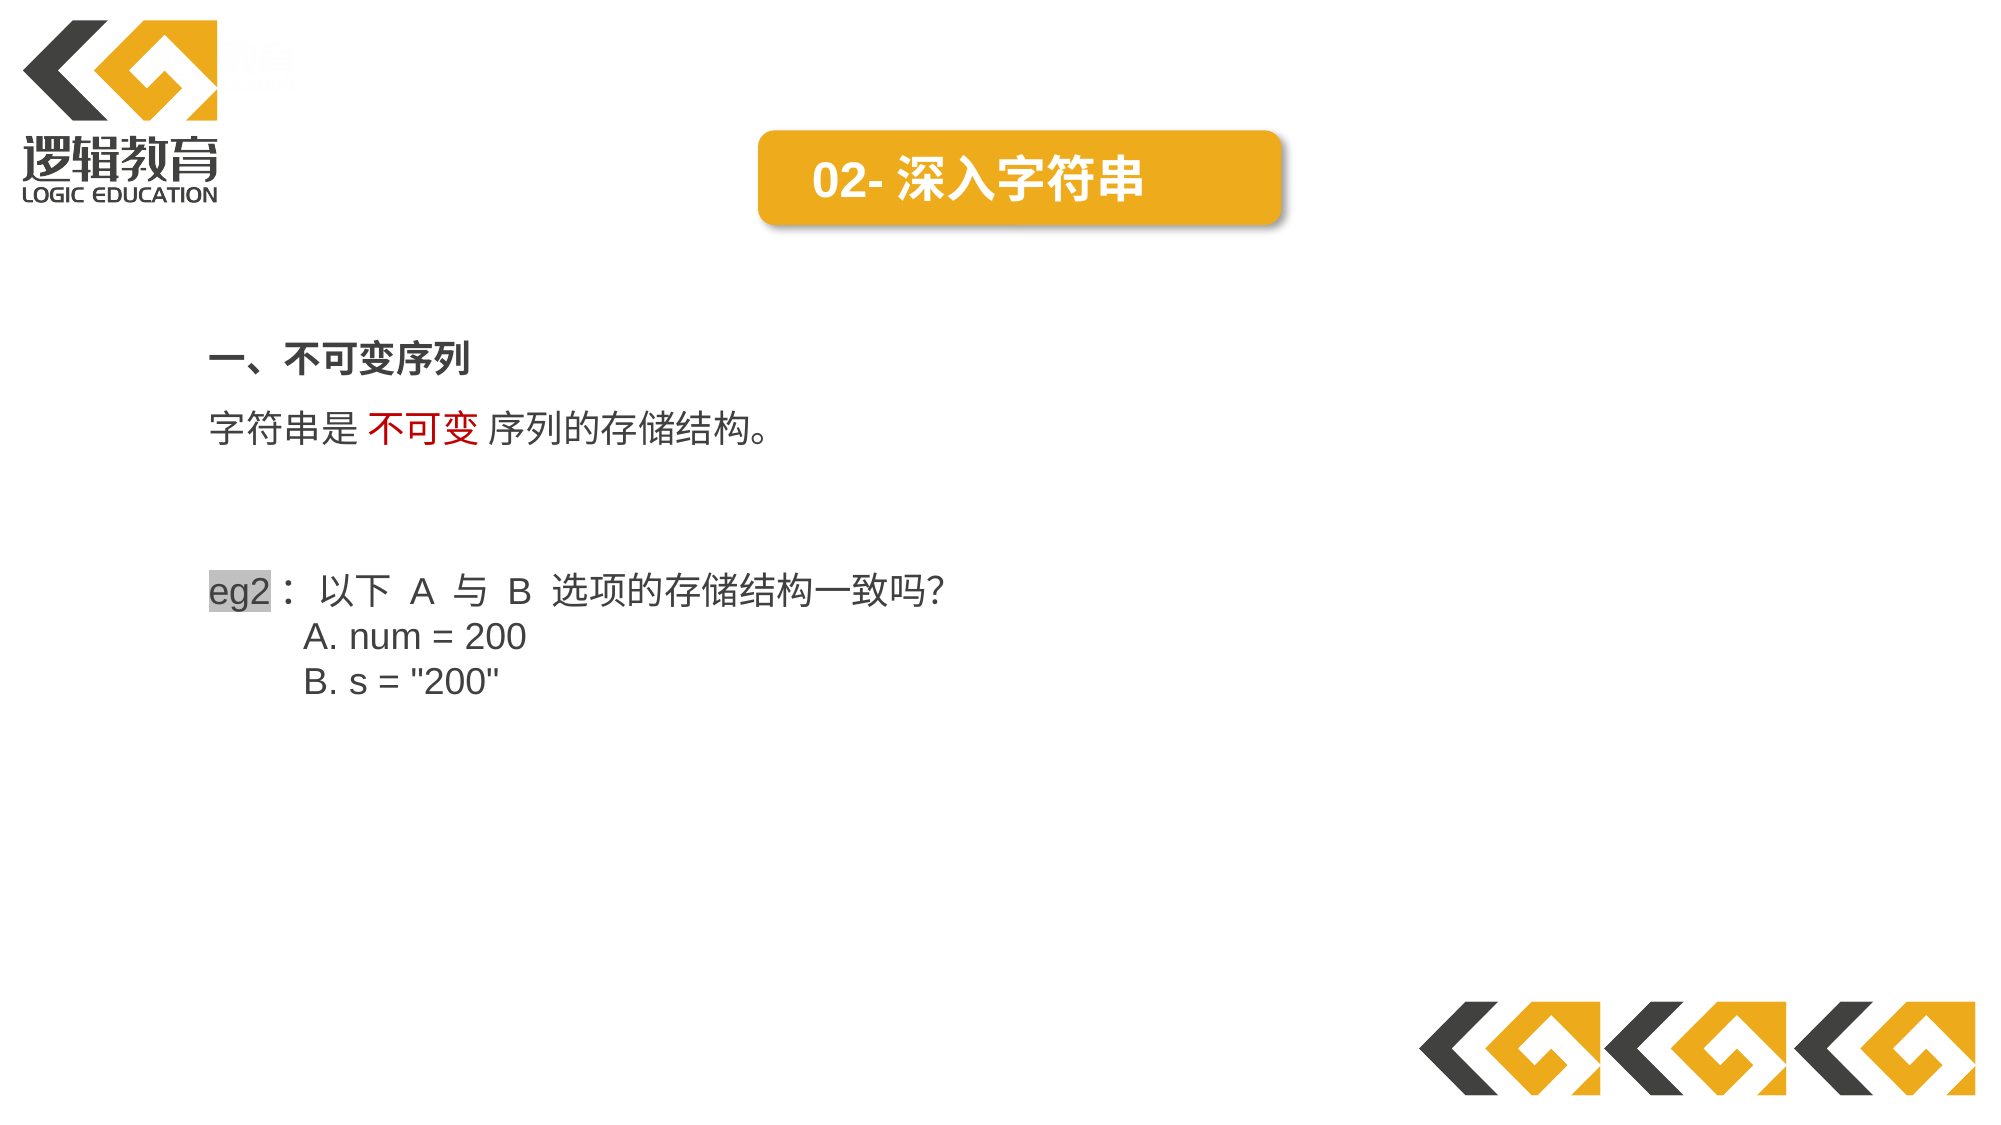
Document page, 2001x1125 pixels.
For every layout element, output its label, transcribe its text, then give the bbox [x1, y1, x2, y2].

text_box eg2：以下 A 与 B 选项的存储结构一致吗？ A. num = 200 B. s = "200" [193, 559, 1858, 710]
text_box [758, 130, 1282, 226]
picture [0, 0, 304, 224]
text_box 字符串是 不可变 序列的存储结构。 [193, 397, 1770, 458]
text_box 一、不可变序列 [193, 327, 1017, 388]
picture [1394, 940, 2000, 1125]
text_box 02-深入字符串 [797, 139, 1211, 215]
